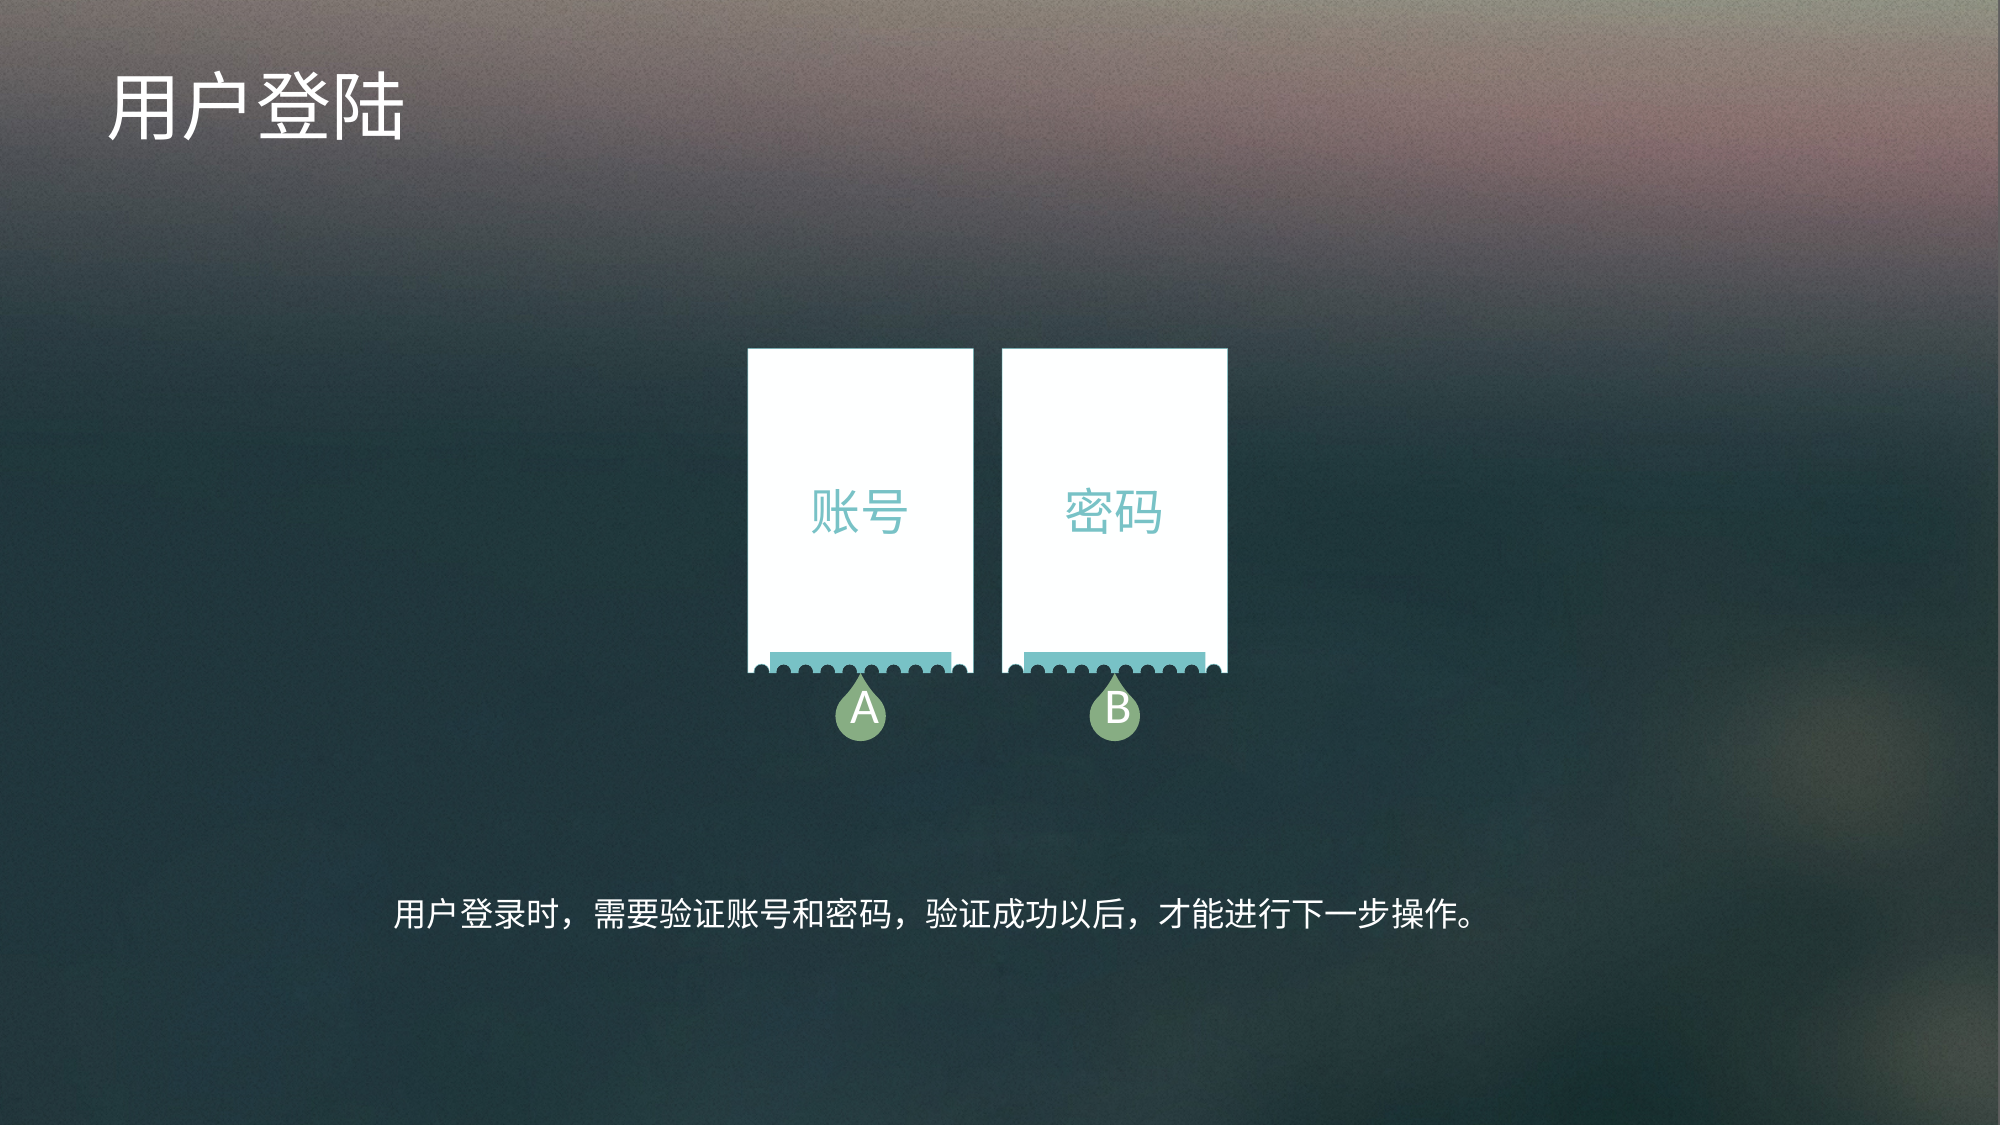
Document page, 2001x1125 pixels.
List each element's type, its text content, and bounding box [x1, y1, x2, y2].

text_box 密码 [1001, 347, 1229, 674]
text_box [768, 651, 953, 674]
text_box B [1088, 674, 1142, 743]
text_box [1023, 651, 1207, 674]
picture [0, 0, 1999, 1125]
text_box 账号 [746, 347, 975, 674]
text_box A [834, 674, 887, 743]
title 用户登陆 [91, 27, 1906, 159]
text_box 用户登录时，需要验证账号和密码，验证成功以后，才能进行下一步操作。 [376, 809, 1622, 1006]
